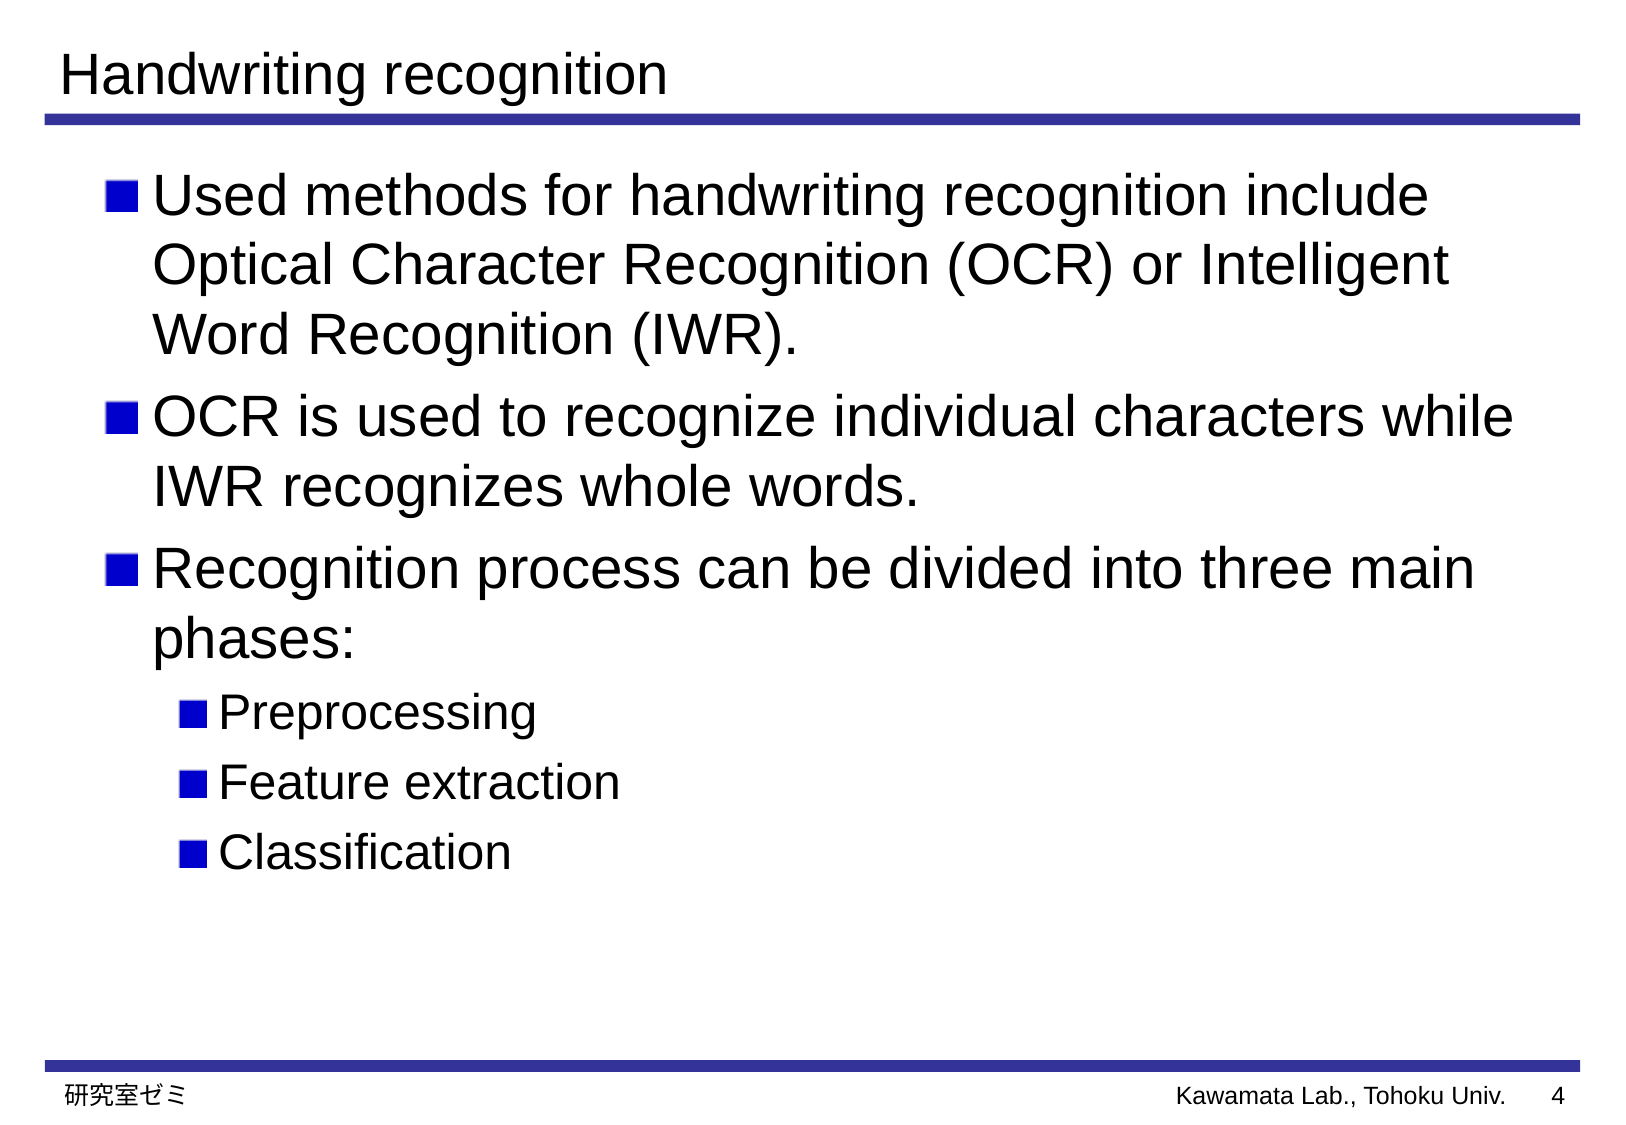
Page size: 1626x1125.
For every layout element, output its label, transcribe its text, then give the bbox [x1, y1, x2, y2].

picture [96, 171, 138, 212]
slide_number 3 [1506, 1071, 1581, 1118]
picture [96, 544, 138, 586]
picture [171, 762, 207, 798]
title Handwriting recognition [44, 28, 1566, 114]
list Used methods for handwriting recognition include Optical Character Recognition (OCR) or Intelligent Word Recognition (IWR). OCR is used to recognize individual characters while IWR recognizes whole words. Recognition process can be divided into three main phases: Preprocessing Feature extraction Classification [81, 149, 1544, 1035]
picture [171, 692, 207, 728]
picture [96, 392, 138, 434]
picture [171, 832, 207, 868]
footer 研究室ゼミ [49, 1071, 1160, 1118]
